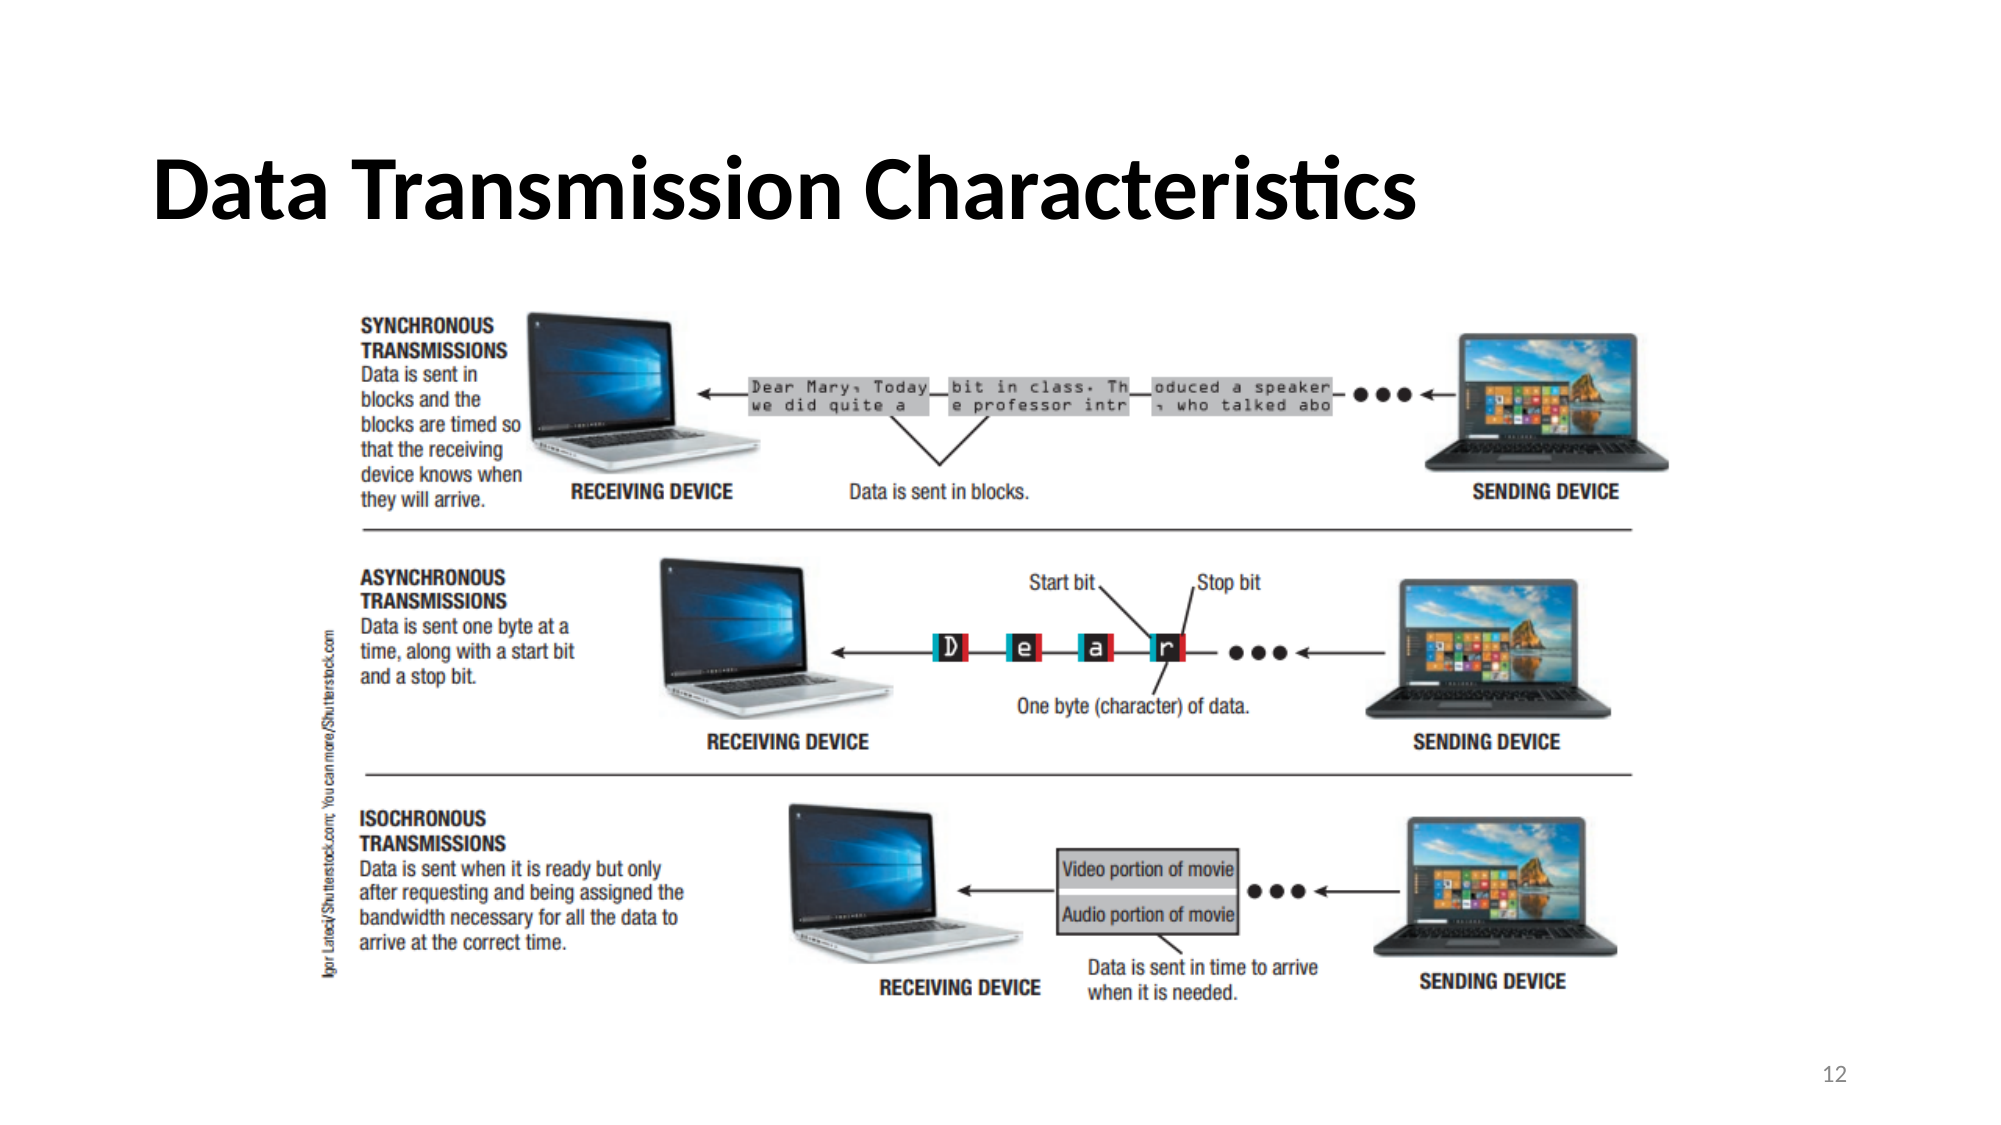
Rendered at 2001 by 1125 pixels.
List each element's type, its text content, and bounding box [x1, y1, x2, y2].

slide_number 12 [1412, 1042, 1863, 1103]
picture [317, 274, 1692, 1023]
title Data Transmission Characteristics [150, 11, 1515, 277]
